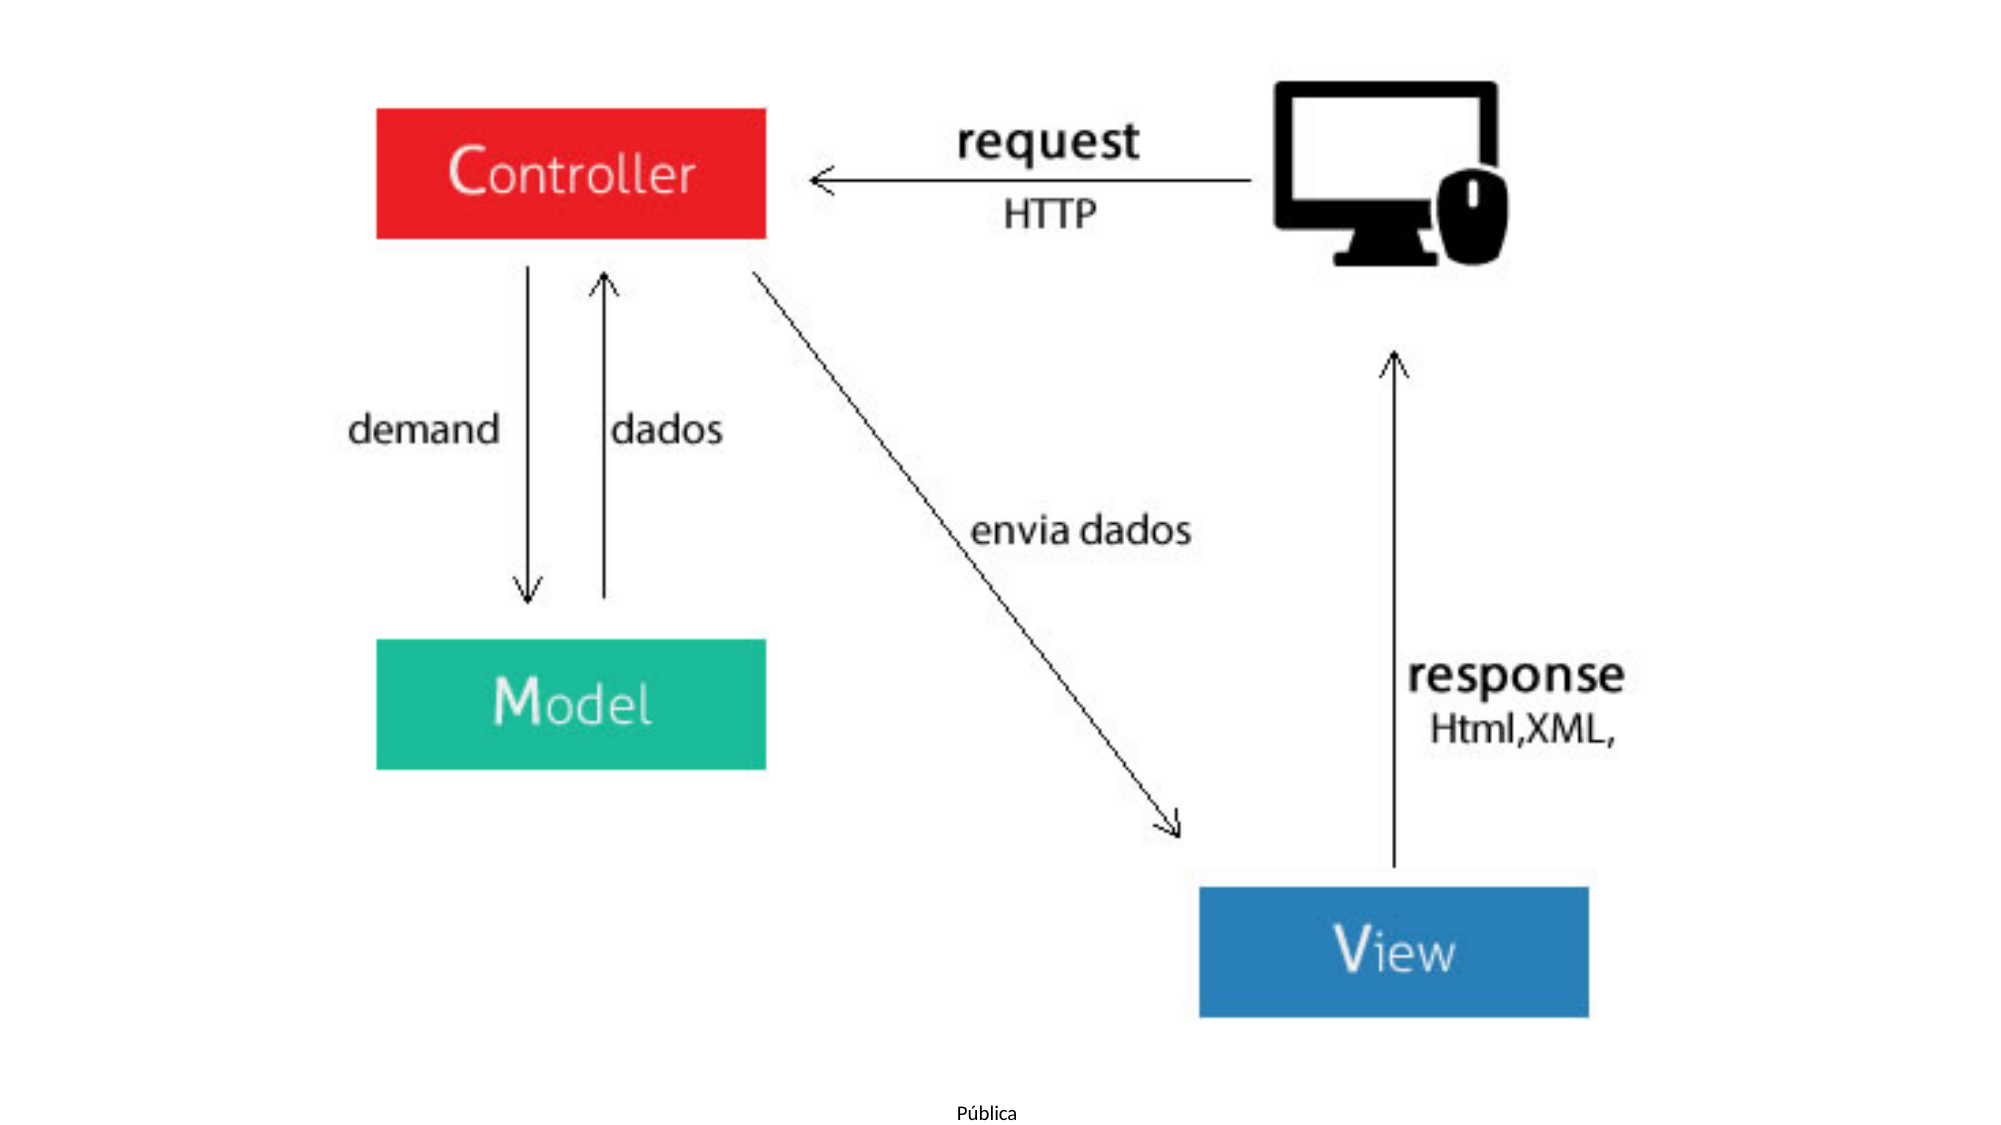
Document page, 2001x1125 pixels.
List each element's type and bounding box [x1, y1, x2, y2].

picture [312, 62, 1688, 1063]
